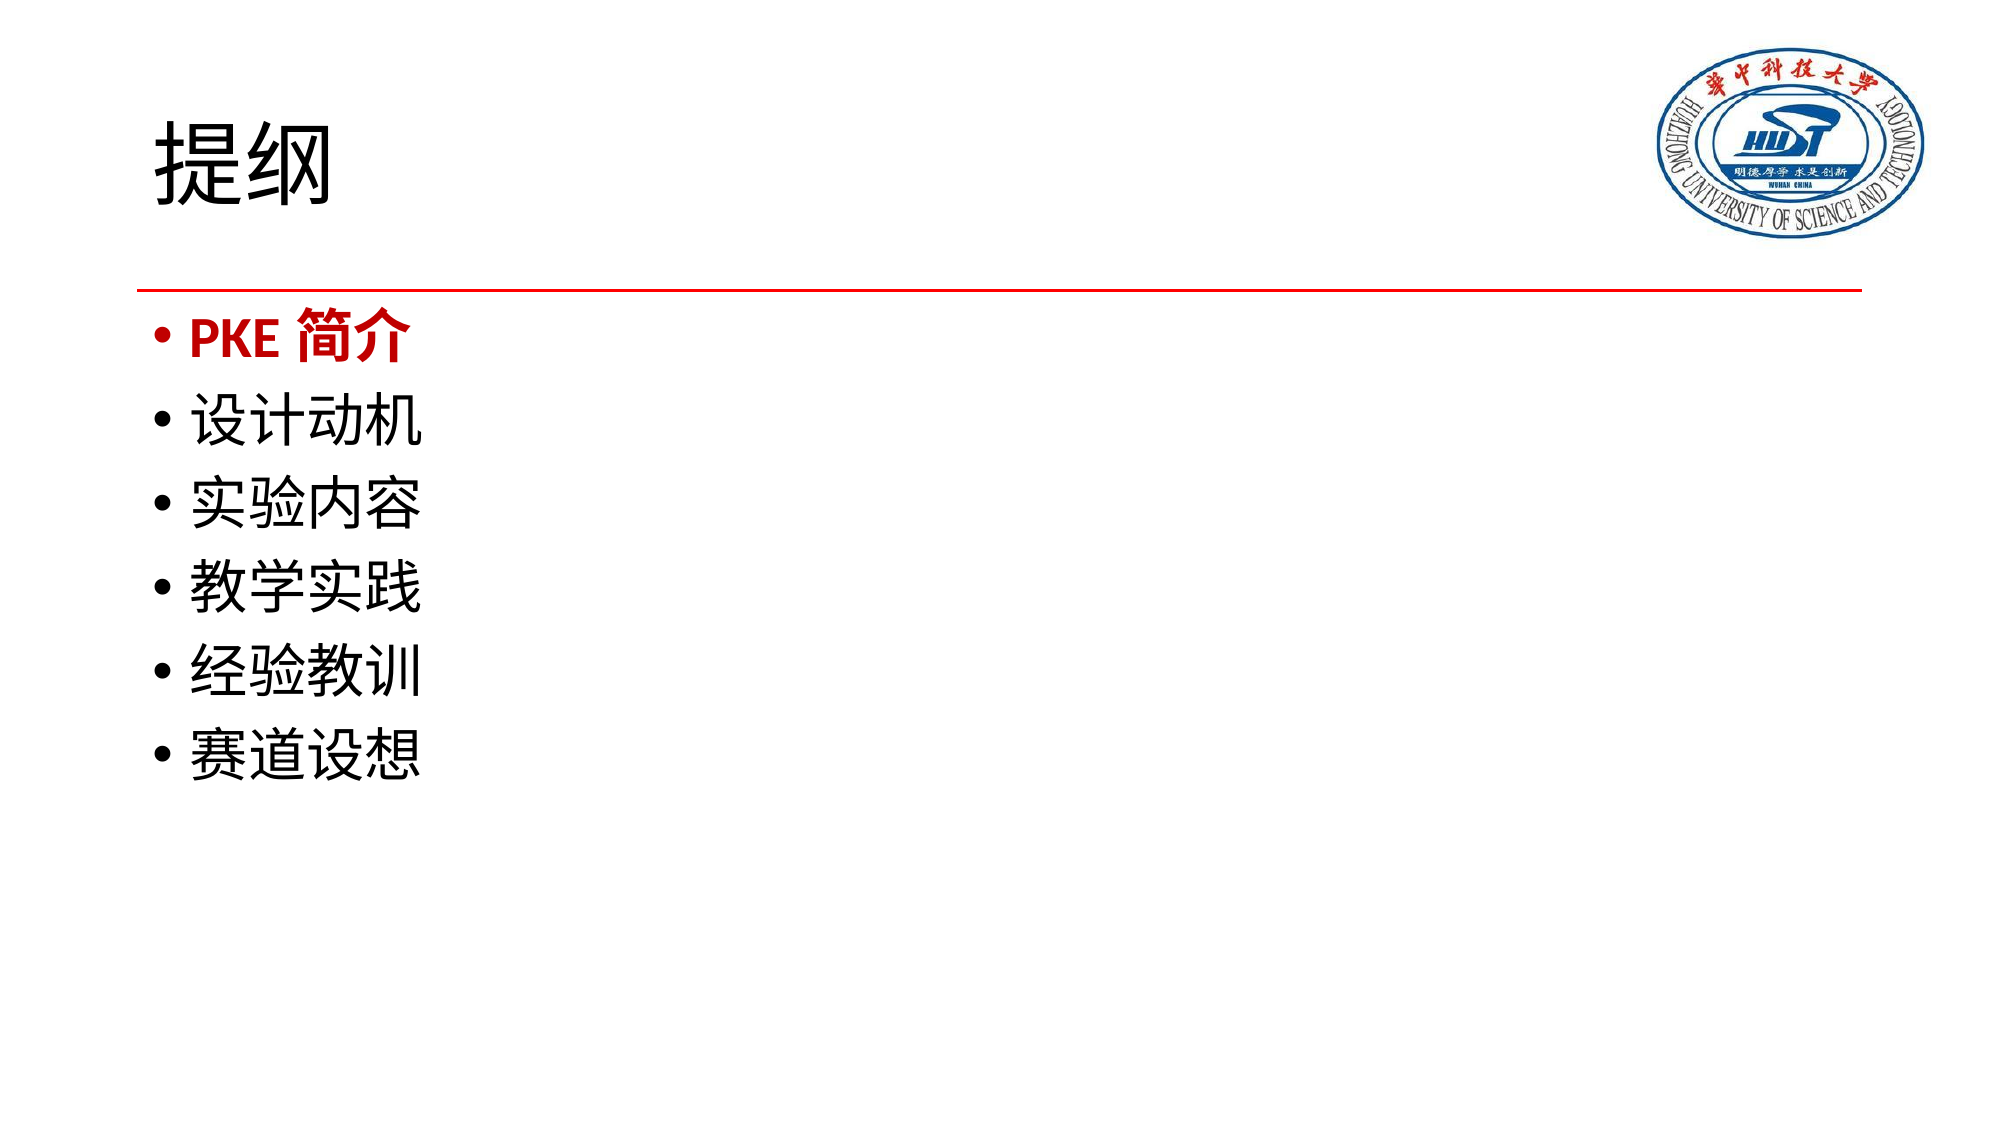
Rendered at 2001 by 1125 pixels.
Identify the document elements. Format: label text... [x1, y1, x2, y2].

list PKE简介 设计动机 实验内容 教学实践 经验教训 赛道设想 [137, 299, 1863, 1014]
picture [1637, 0, 1943, 286]
title 提纲 [137, 59, 1863, 278]
